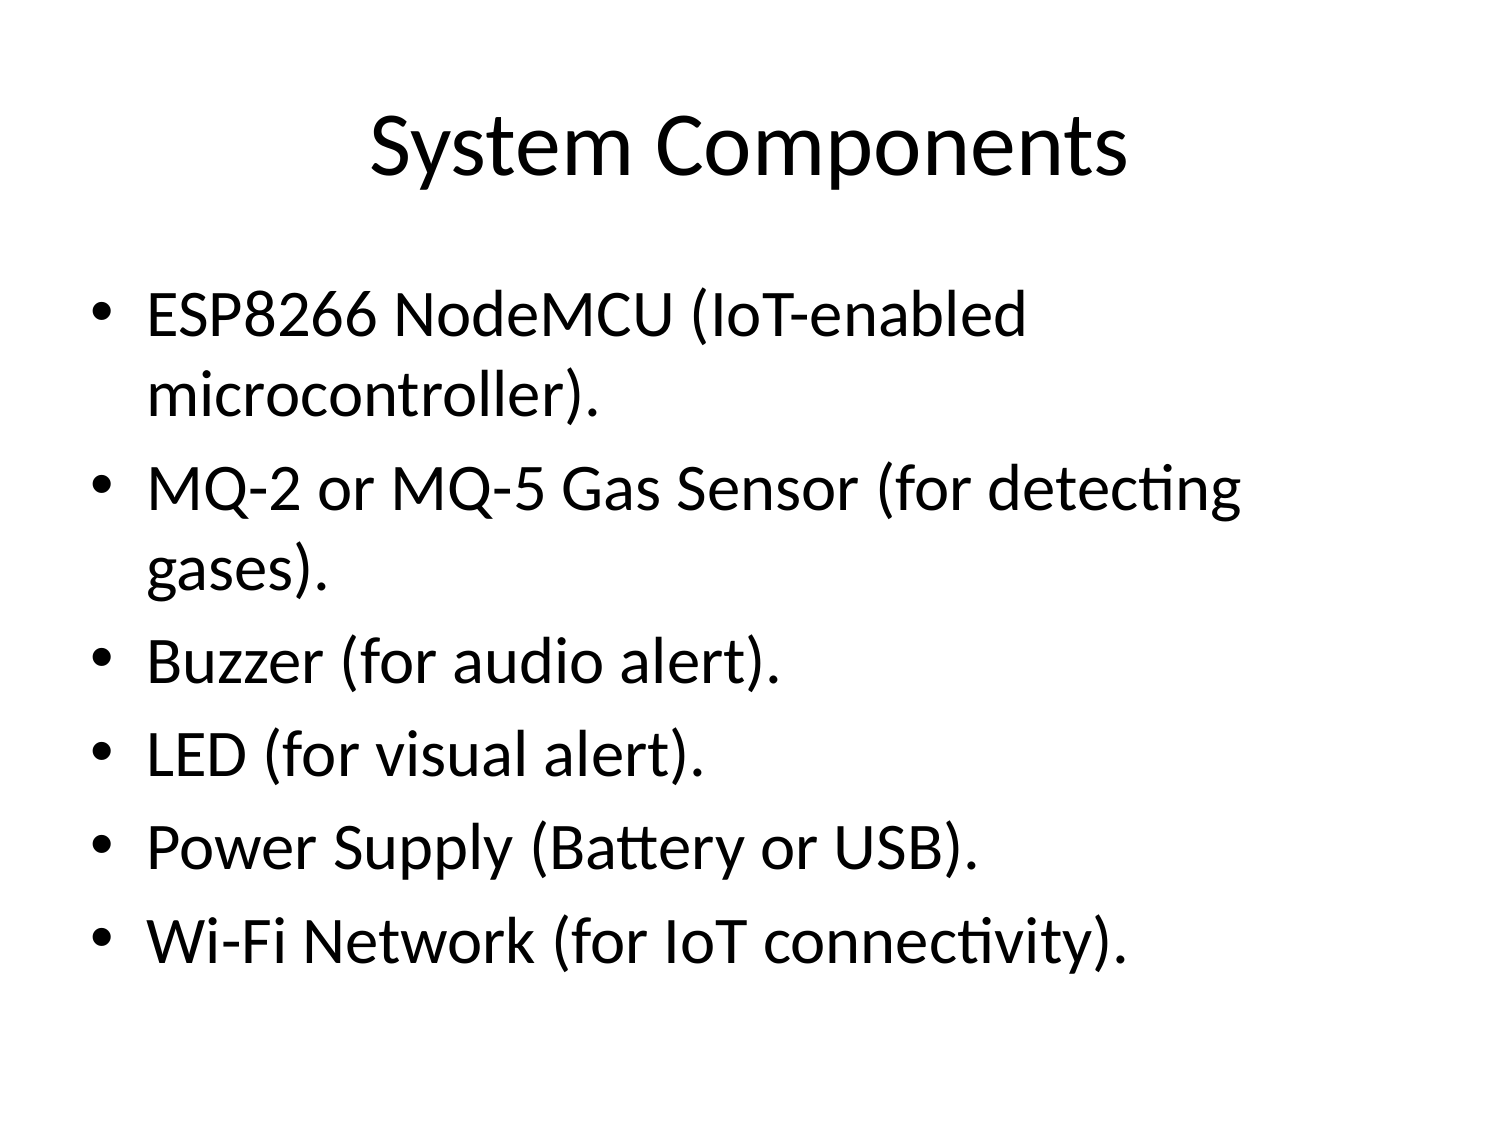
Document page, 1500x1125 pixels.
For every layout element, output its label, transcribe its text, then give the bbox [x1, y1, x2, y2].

list ESP8266 NodeMCU (IoT-enabled microcontroller). MQ-2 or MQ-5 Gas Sensor (for detecting gases). Buzzer (for audio alert). LED (for visual alert). Power Supply (Battery or USB). Wi-Fi Network (for IoT connectivity). [75, 262, 1425, 1005]
title System Components [75, 45, 1425, 233]
